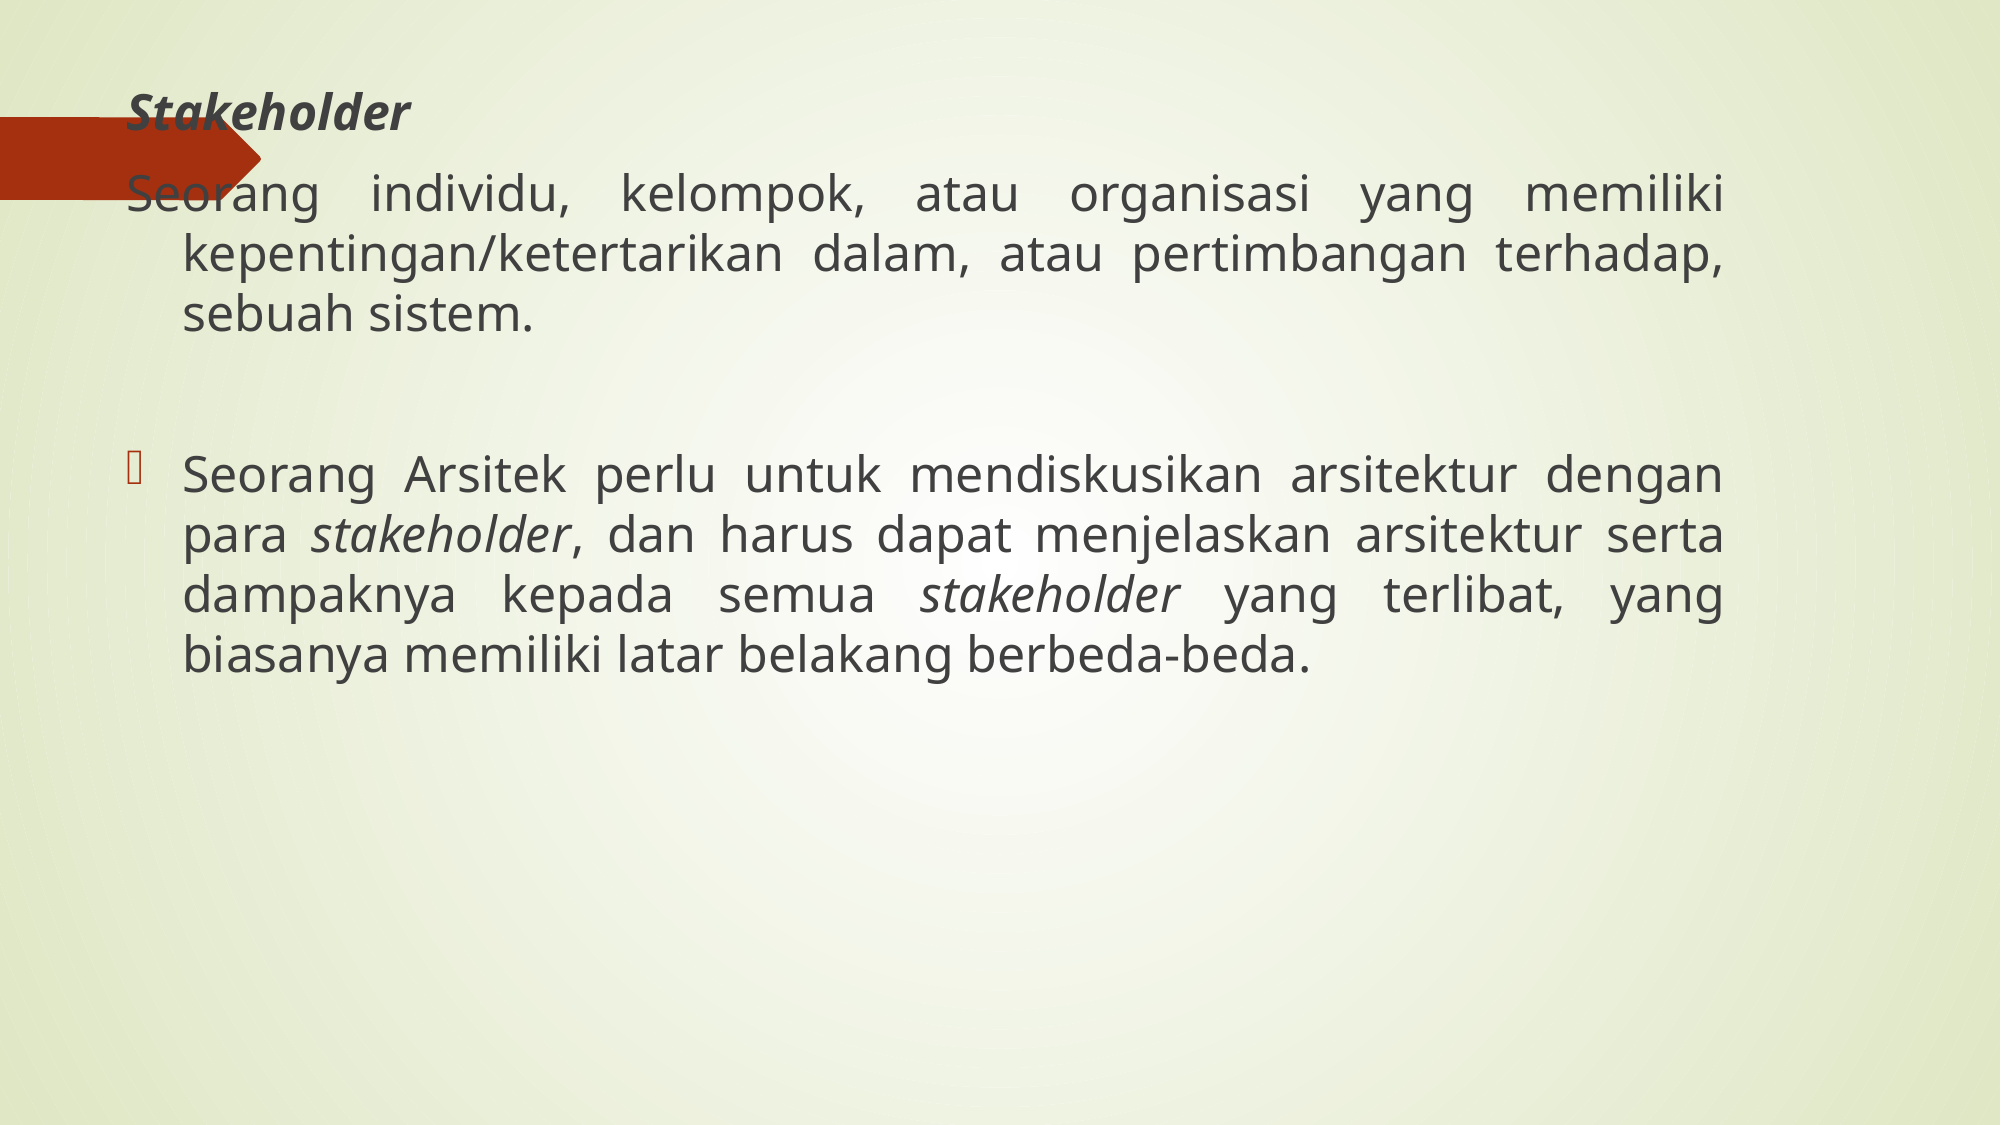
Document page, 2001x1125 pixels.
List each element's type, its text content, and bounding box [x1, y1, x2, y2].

list Stakeholder Seorang individu, kelompok, atau organisasi yang memiliki kepentingan/ketertarikan dalam, atau pertimbangan terhadap, sebuah sistem. Seorang Arsitek perlu untuk mendiskusikan arsitektur dengan para stakeholder, dan harus dapat menjelaskan arsitektur serta dampaknya kepada semua stakeholder yang terlibat, yang biasanya memiliki latar belakang berbeda-beda. [111, 72, 1741, 992]
